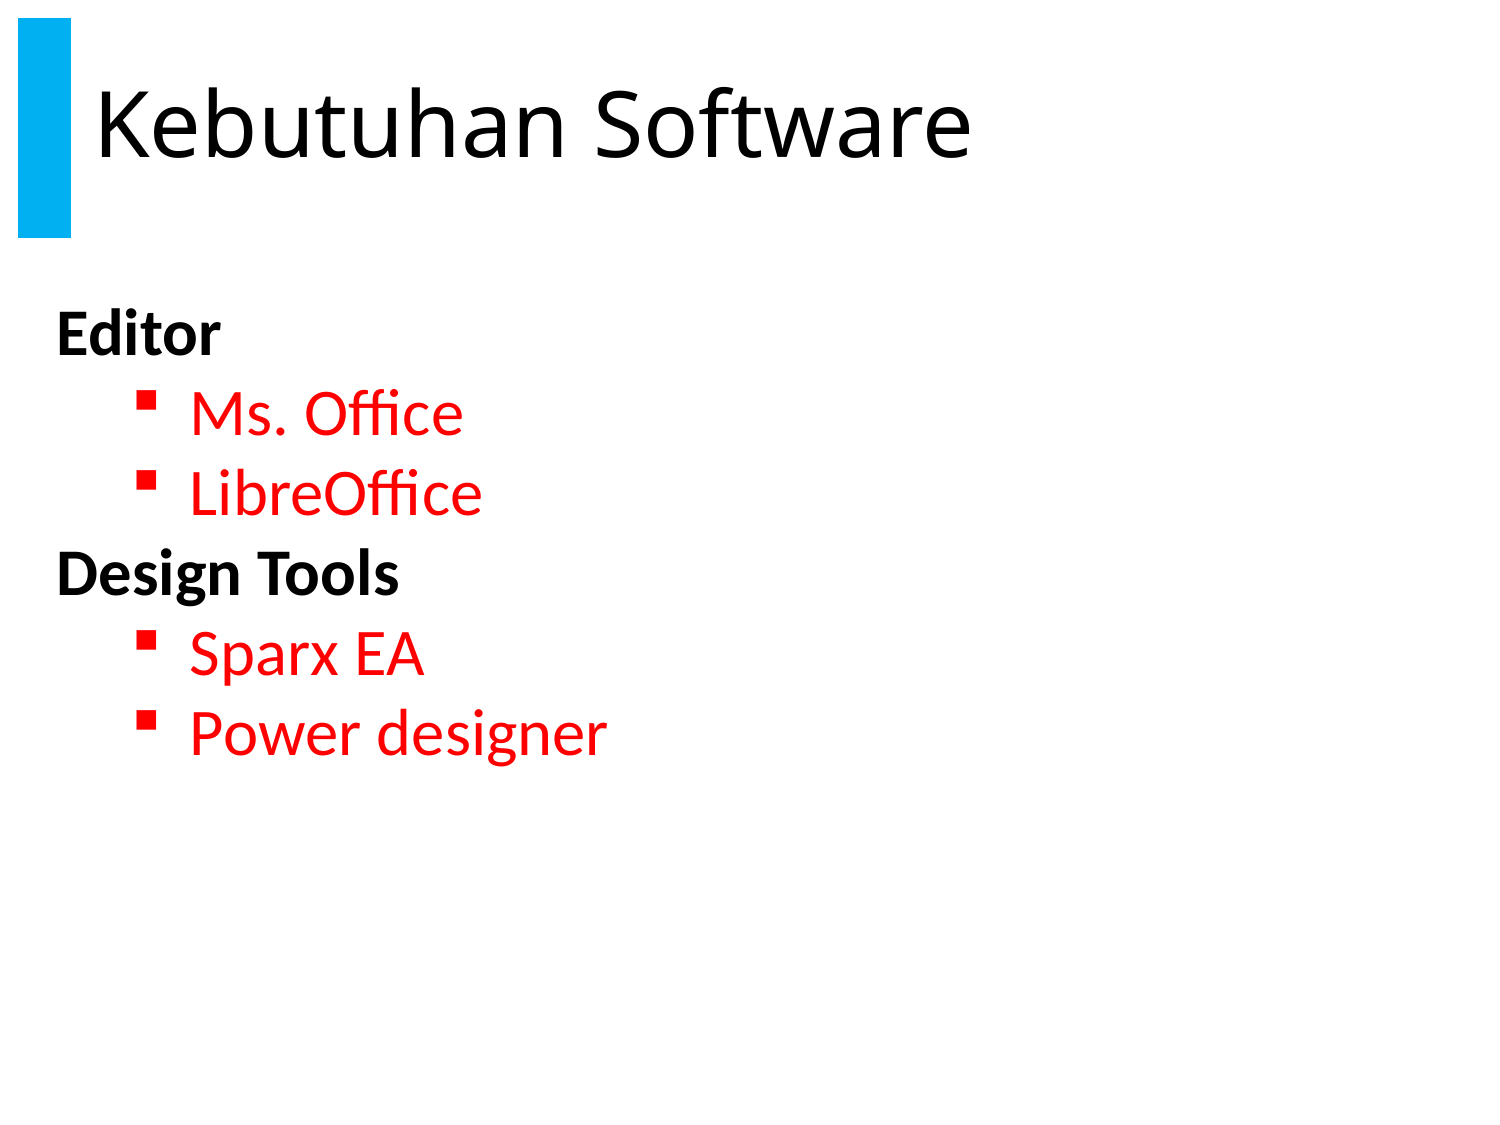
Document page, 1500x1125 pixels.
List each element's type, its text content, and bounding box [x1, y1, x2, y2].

text_box Editor Ms. Office LibreOffice Design Tools Sparx EA Power designer [41, 281, 1443, 776]
title Kebutuhan Software [78, 19, 1443, 237]
